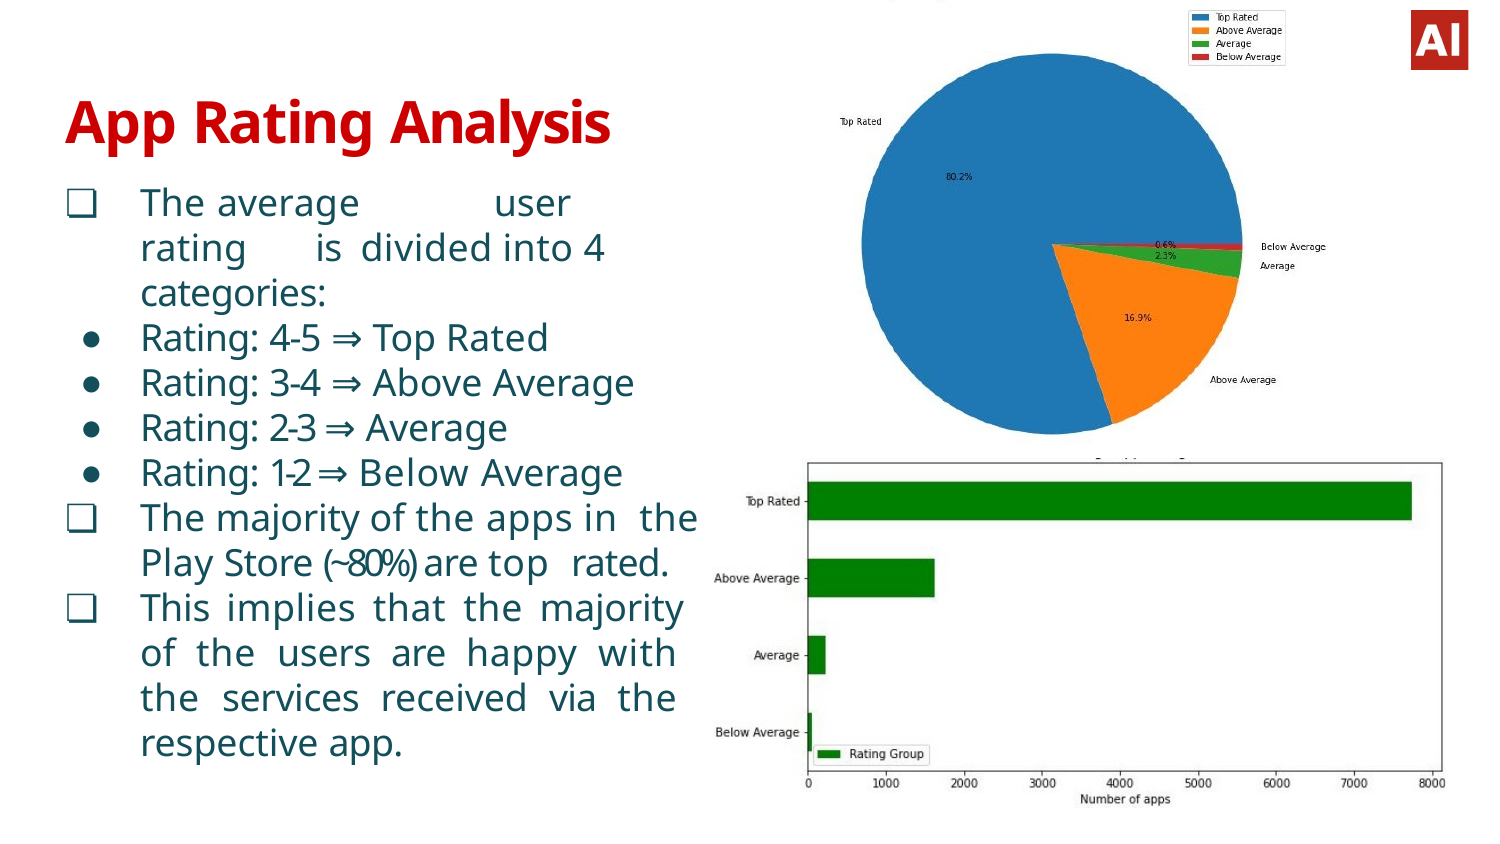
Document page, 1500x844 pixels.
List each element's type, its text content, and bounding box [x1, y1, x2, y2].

title App Rating Analysis [63, 82, 681, 177]
text_box [838, 0, 1328, 445]
text_box [712, 458, 1446, 808]
picture [1411, 10, 1469, 70]
text_box The average user rating is divided into 4 categories: Rating: 4-5 ⇒ Top Rated Rating: 3-4 ⇒ Above Average Rating: 2-3 ⇒ Average Rating: 1-2 ⇒ Below Average The majority of the apps in the Play Store (~80%) are top rated. This implies that the majority of the users are happy with the services received via the respective app. [63, 177, 701, 765]
